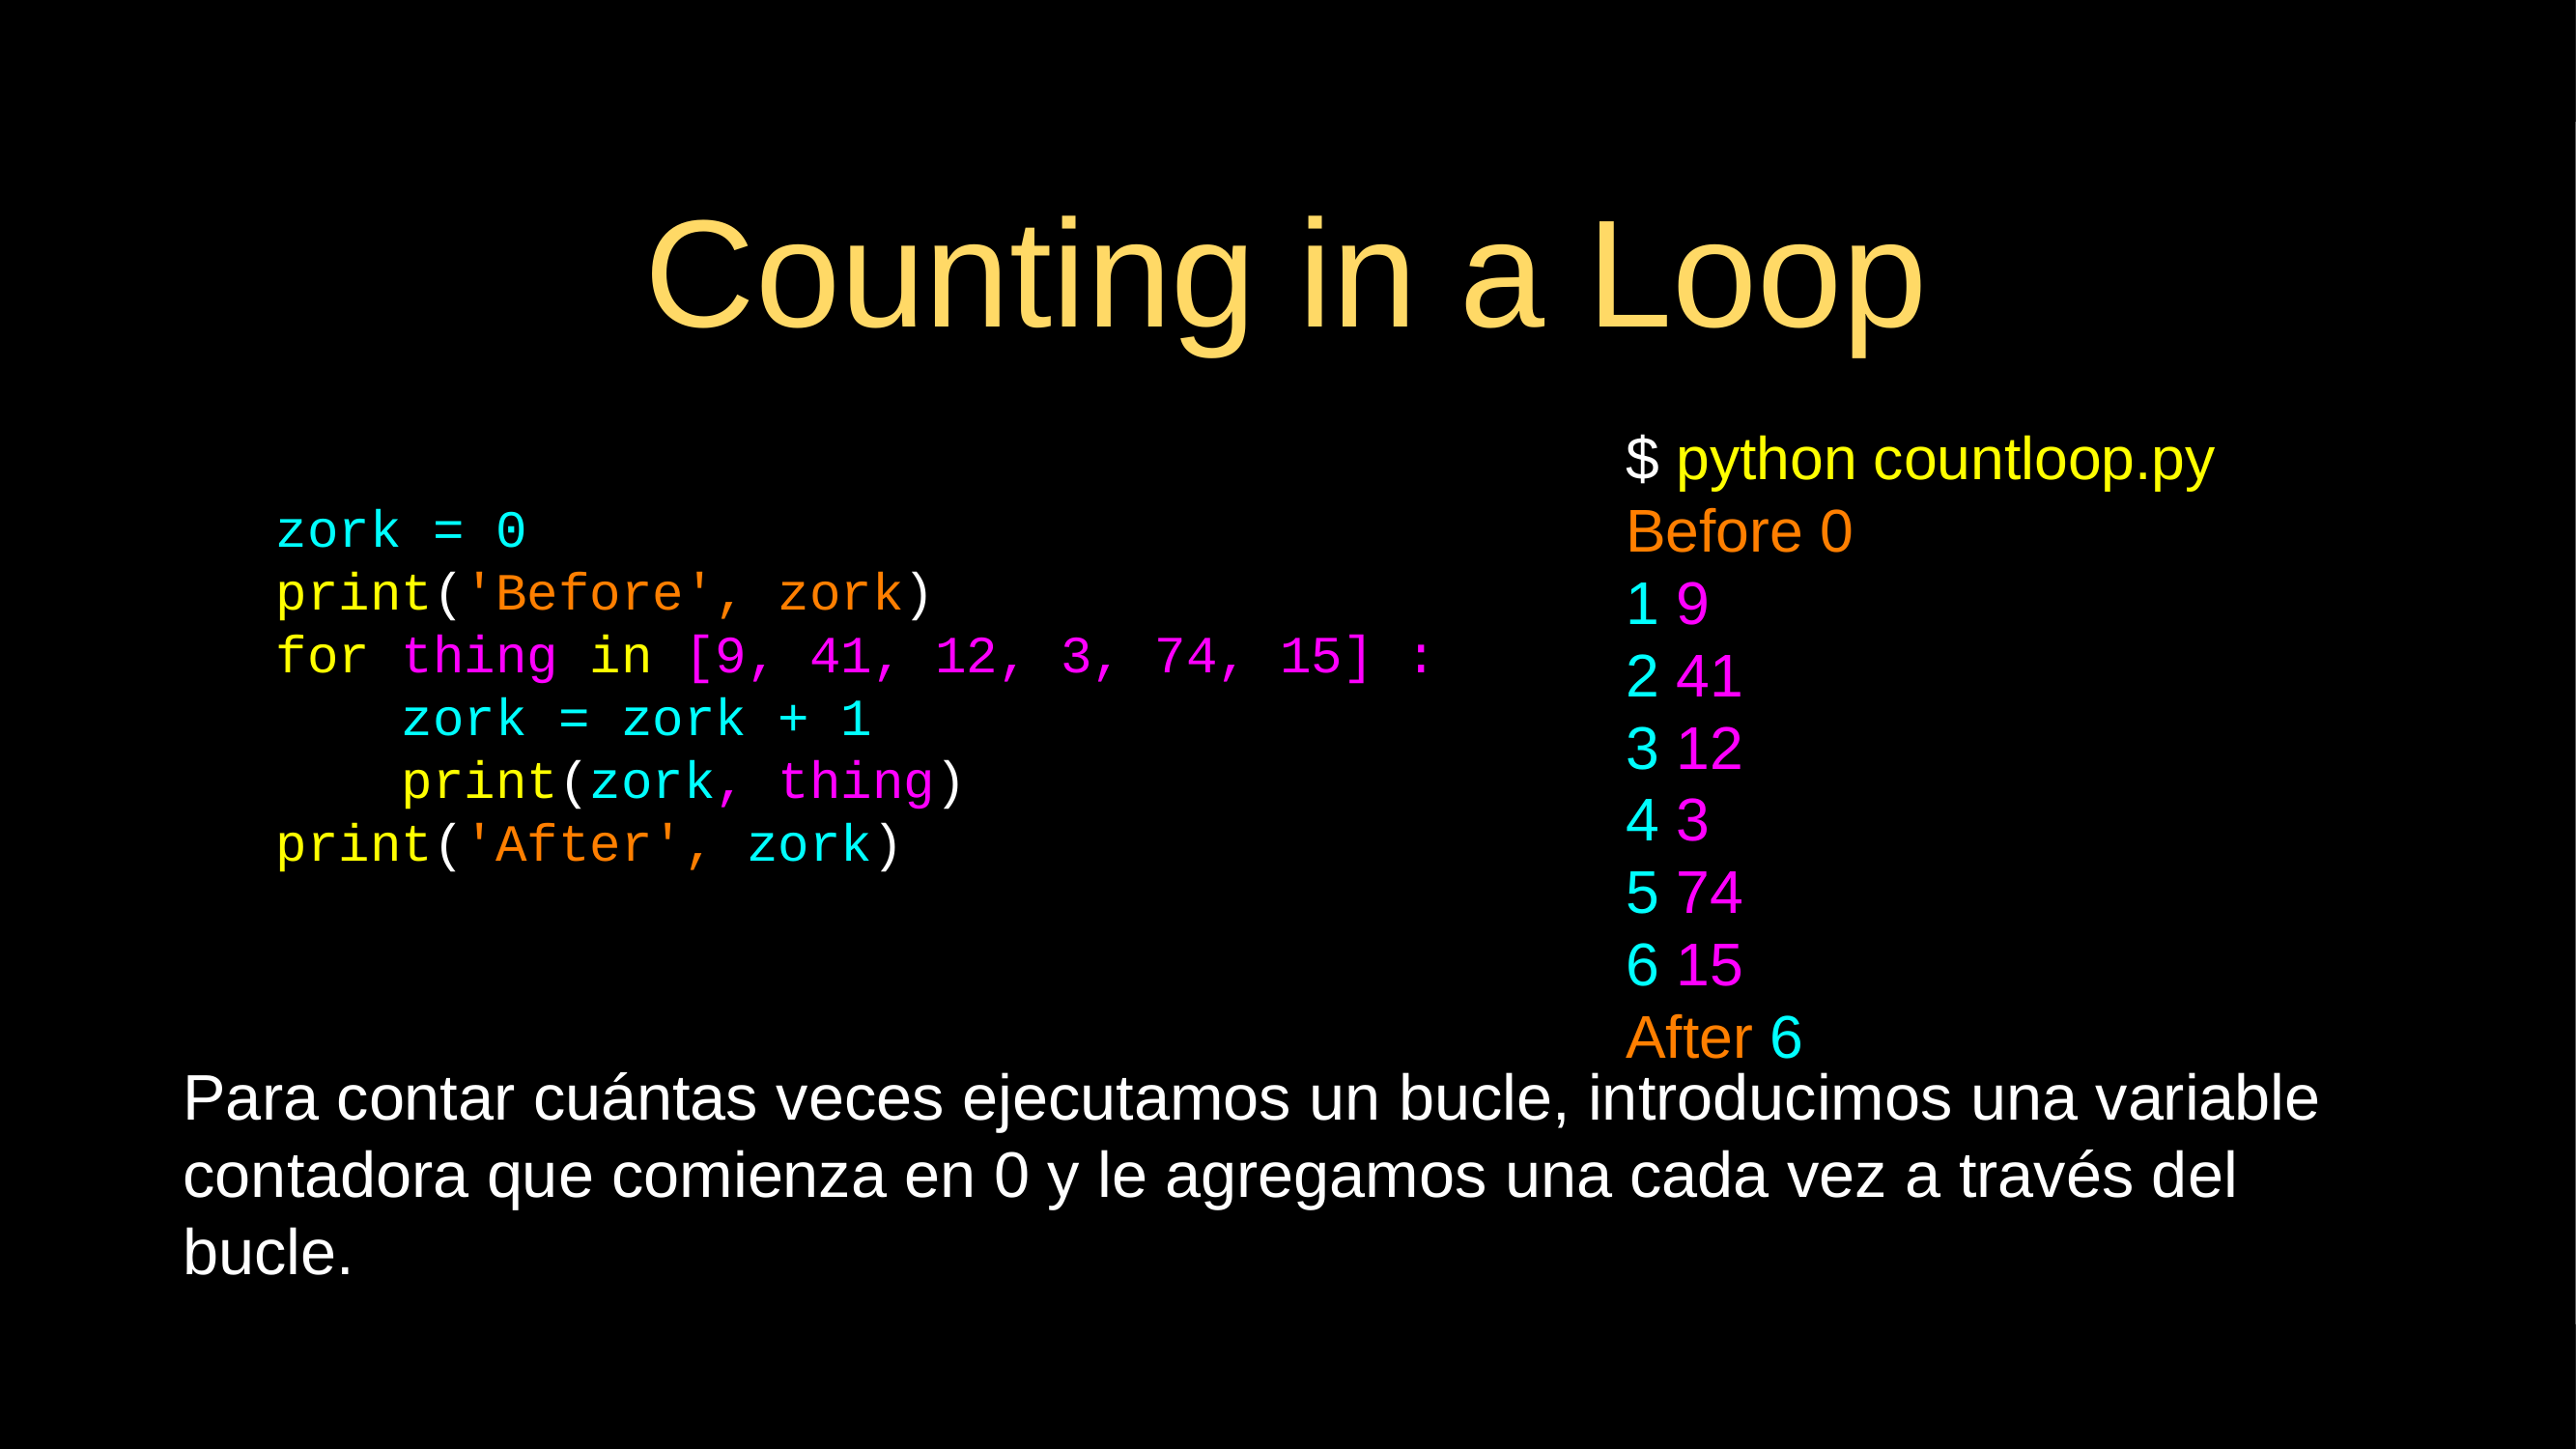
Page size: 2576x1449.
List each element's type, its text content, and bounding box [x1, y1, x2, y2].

text_box $ python countloop.py Before 0 1 9 2 41 3 12 4 3 5 74 6 15 After 6 [1626, 374, 2295, 1116]
title Counting in a Loop [183, 129, 2391, 403]
text_box zork = 0 print('Before', zork) for thing in [9, 41, 12, 3, 74, 15] : zork = zork + 1 print(zork, thing) print('After', zork) [275, 419, 1543, 947]
text_box Para contar cuántas veces ejecutamos un bucle, introducimos una variable contadora que comienza en 0 y le agregamos una cada vez a través del bucle. [183, 1124, 2413, 1307]
